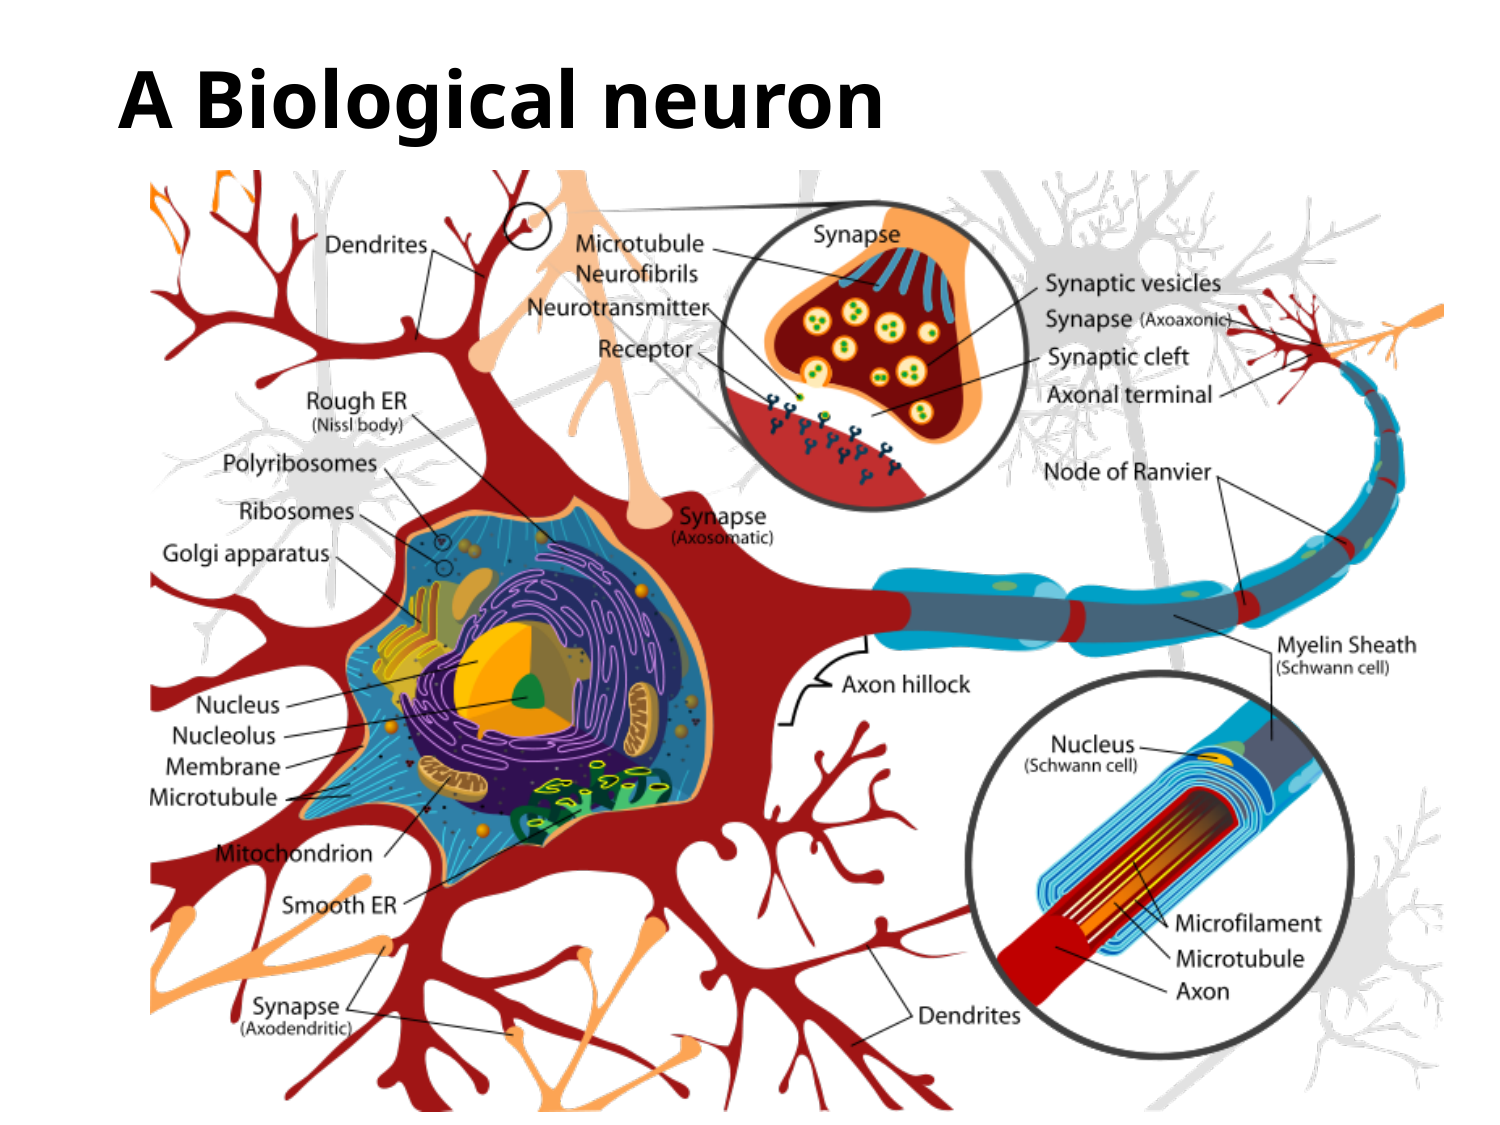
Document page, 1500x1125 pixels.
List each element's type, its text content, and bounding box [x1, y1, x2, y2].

title A Biological neuron [103, 0, 1417, 152]
picture [149, 170, 1444, 1112]
